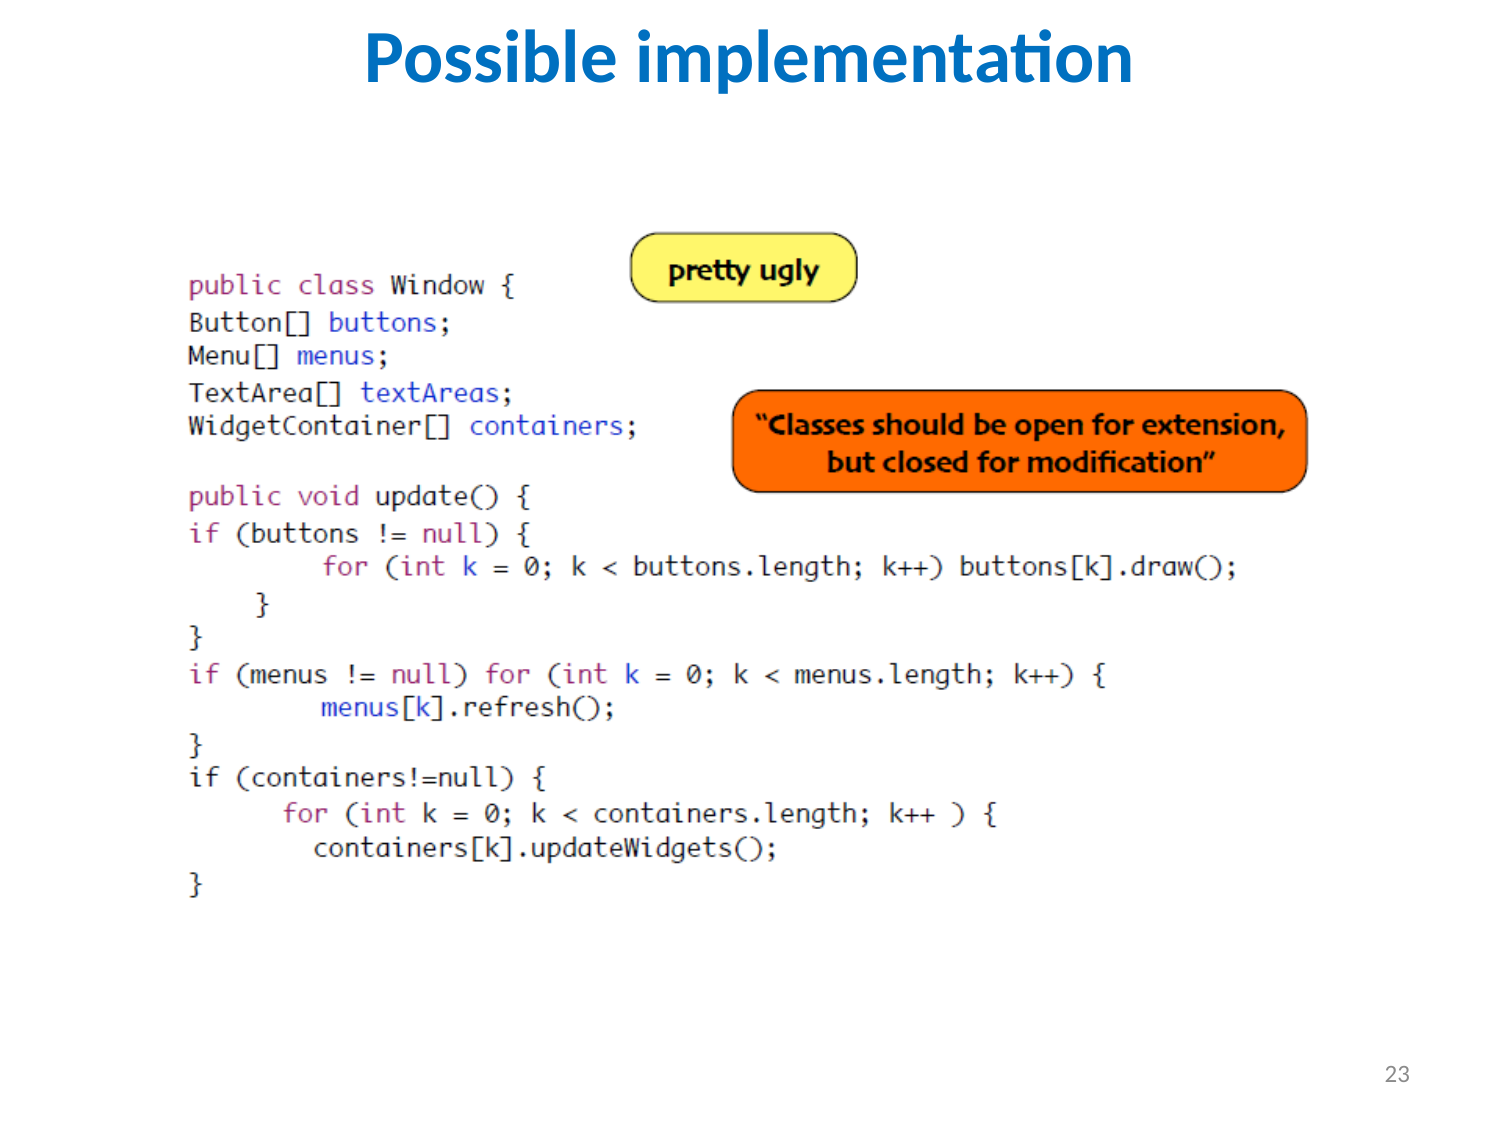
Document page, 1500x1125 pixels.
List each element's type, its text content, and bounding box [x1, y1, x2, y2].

text_box Possible implementation [0, 0, 1500, 105]
picture [154, 220, 1346, 905]
slide_number 23 [1074, 1042, 1425, 1103]
